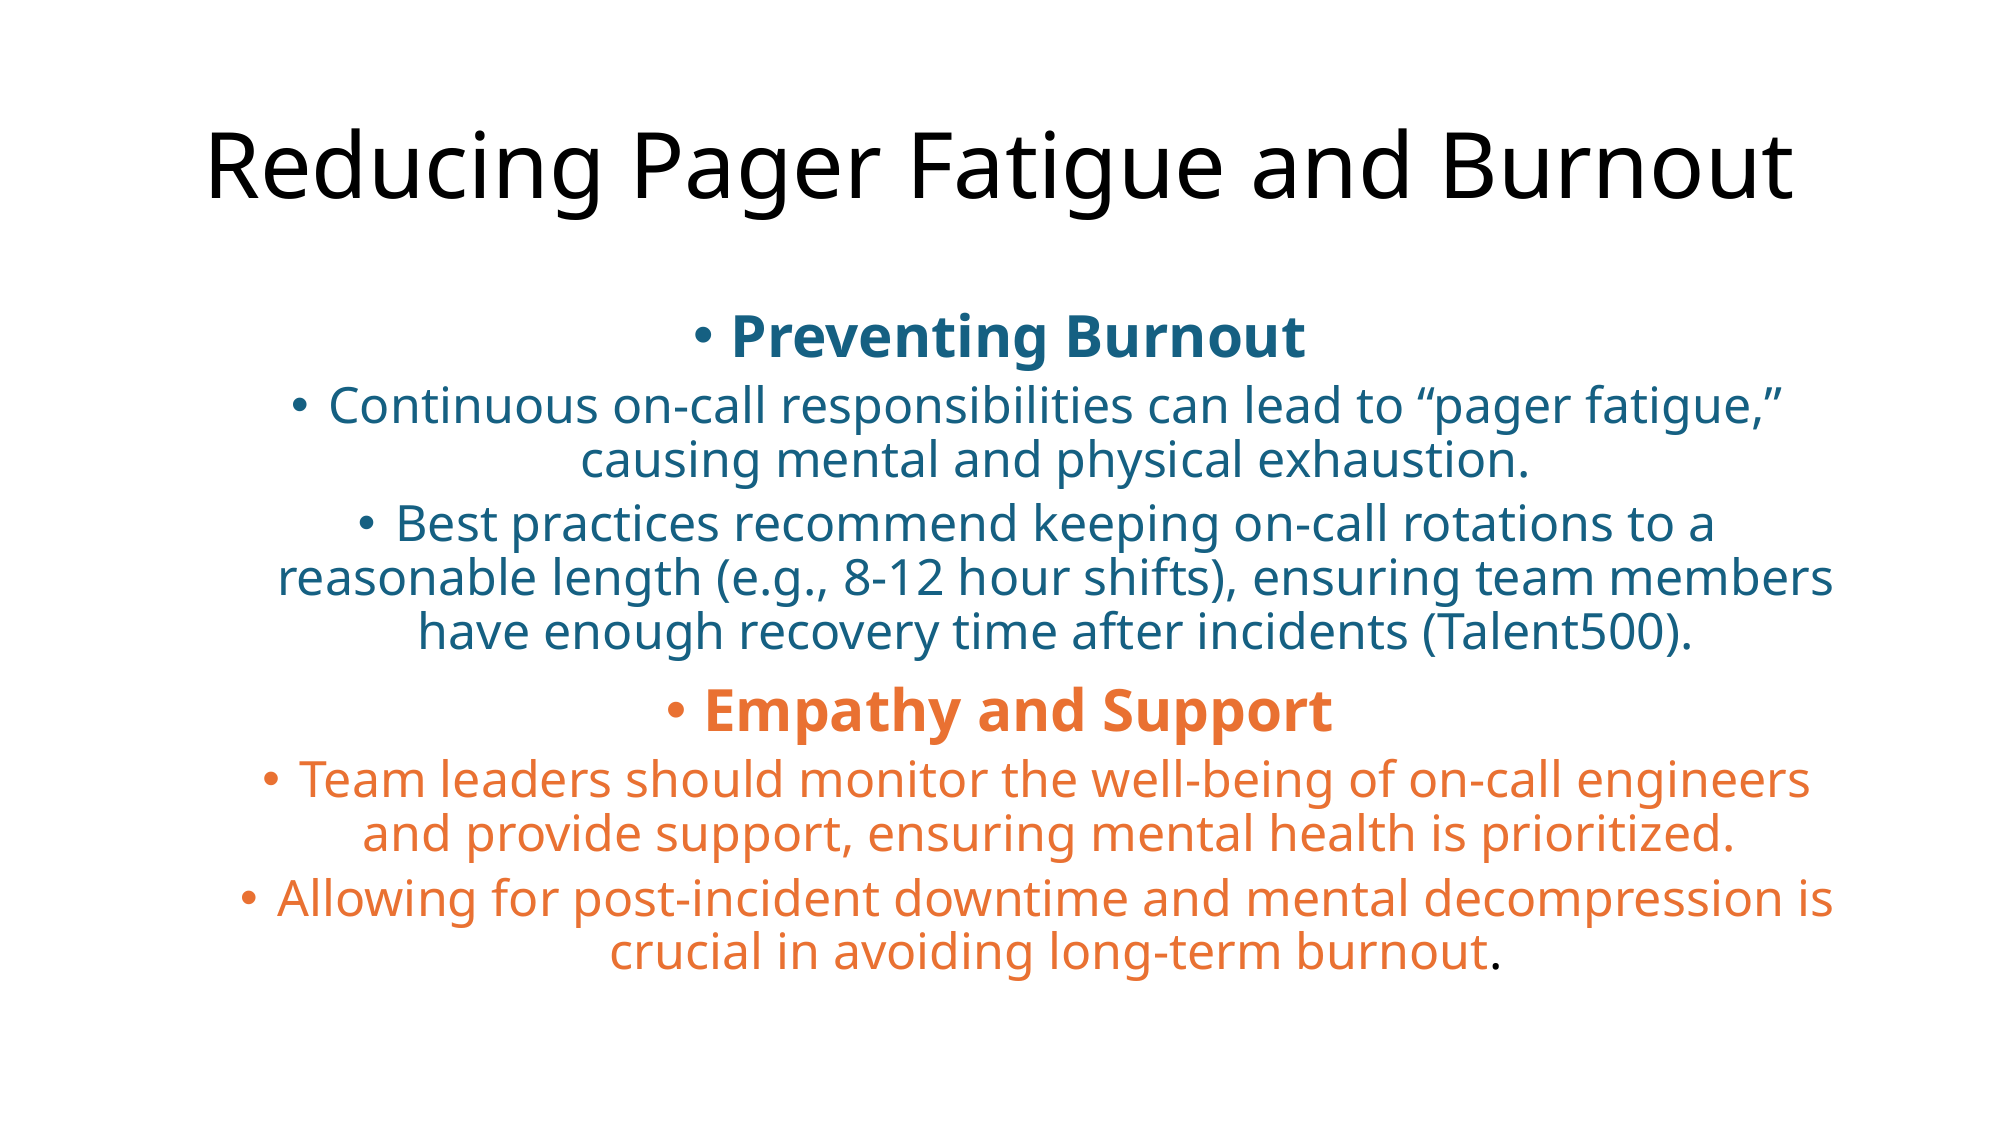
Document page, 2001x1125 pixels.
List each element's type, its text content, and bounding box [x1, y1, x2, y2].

list Preventing Burnout Continuous on-call responsibilities can lead to “pager fatigue,” causing mental and physical exhaustion. Best practices recommend keeping on-call rotations to a reasonable length (e.g., 8-12 hour shifts), ensuring team members have enough recovery time after incidents (Talent500). Empathy and Support Team leaders should monitor the well-being of on-call engineers and provide support, ensuring mental health is prioritized. Allowing for post-incident downtime and mental decompression is crucial in avoiding long-term burnout. [137, 299, 1863, 1014]
title Reducing Pager Fatigue and Burnout [137, 59, 1863, 278]
